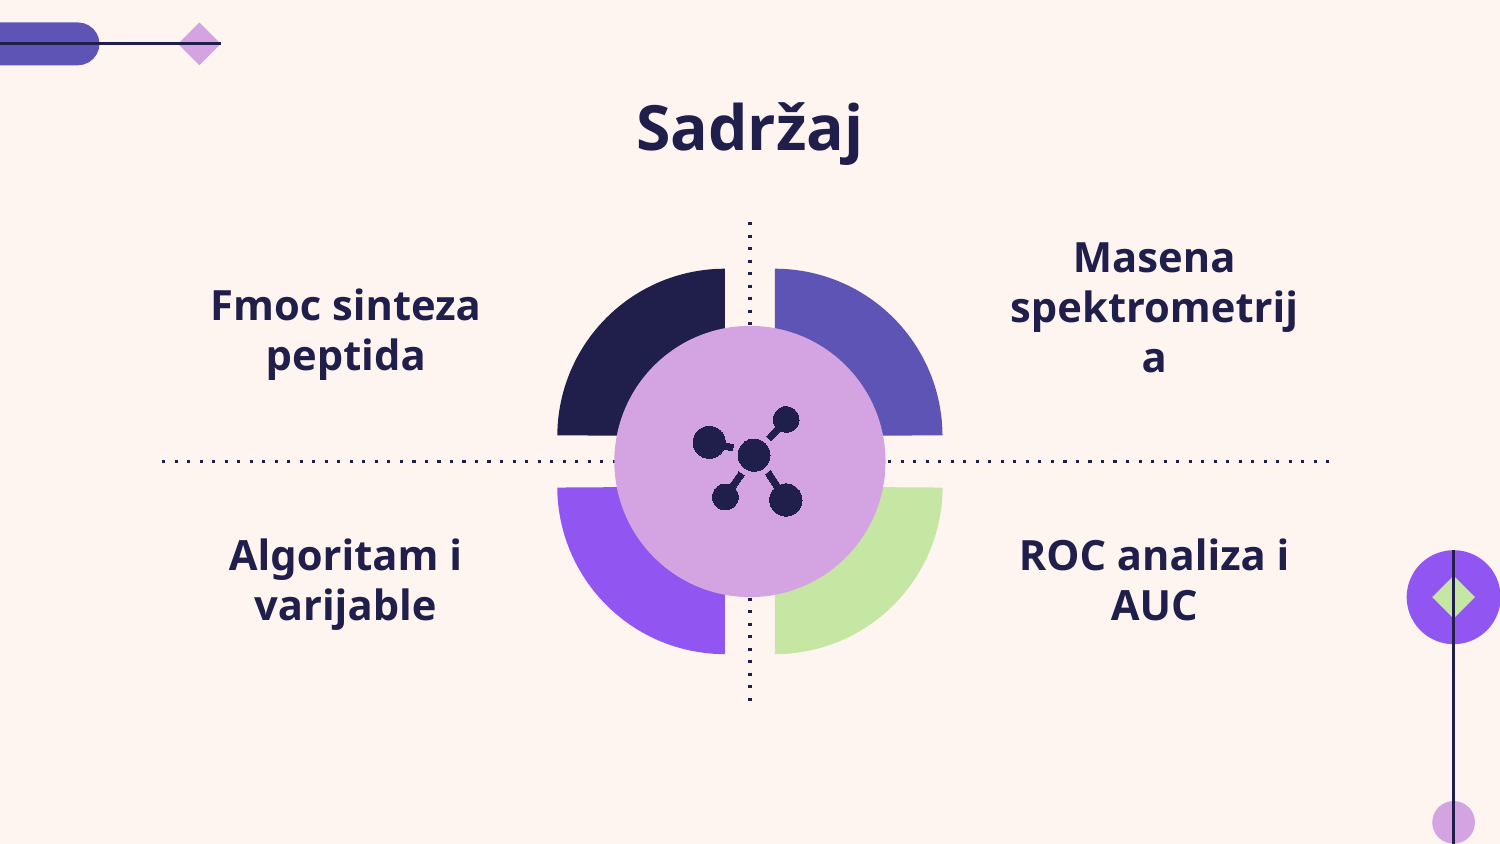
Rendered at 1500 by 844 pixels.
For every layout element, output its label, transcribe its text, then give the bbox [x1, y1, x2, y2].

text_box [774, 487, 943, 655]
table_header [751, 462, 886, 525]
title Sadržaj [118, 72, 1382, 167]
text_box [614, 325, 745, 460]
text_box [774, 268, 943, 436]
text_box [557, 487, 725, 655]
text_box Masena spektrometrija [992, 268, 1316, 396]
text_box [754, 470, 886, 598]
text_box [690, 406, 810, 517]
text_box Algoritam i varijable [183, 515, 508, 644]
text_box Fmoc sinteza peptida [184, 268, 508, 394]
table_header [614, 462, 749, 527]
text_box ROC analiza i AUC [992, 526, 1316, 644]
text_box [754, 325, 886, 460]
text_box [614, 470, 745, 598]
text_box [557, 268, 725, 436]
